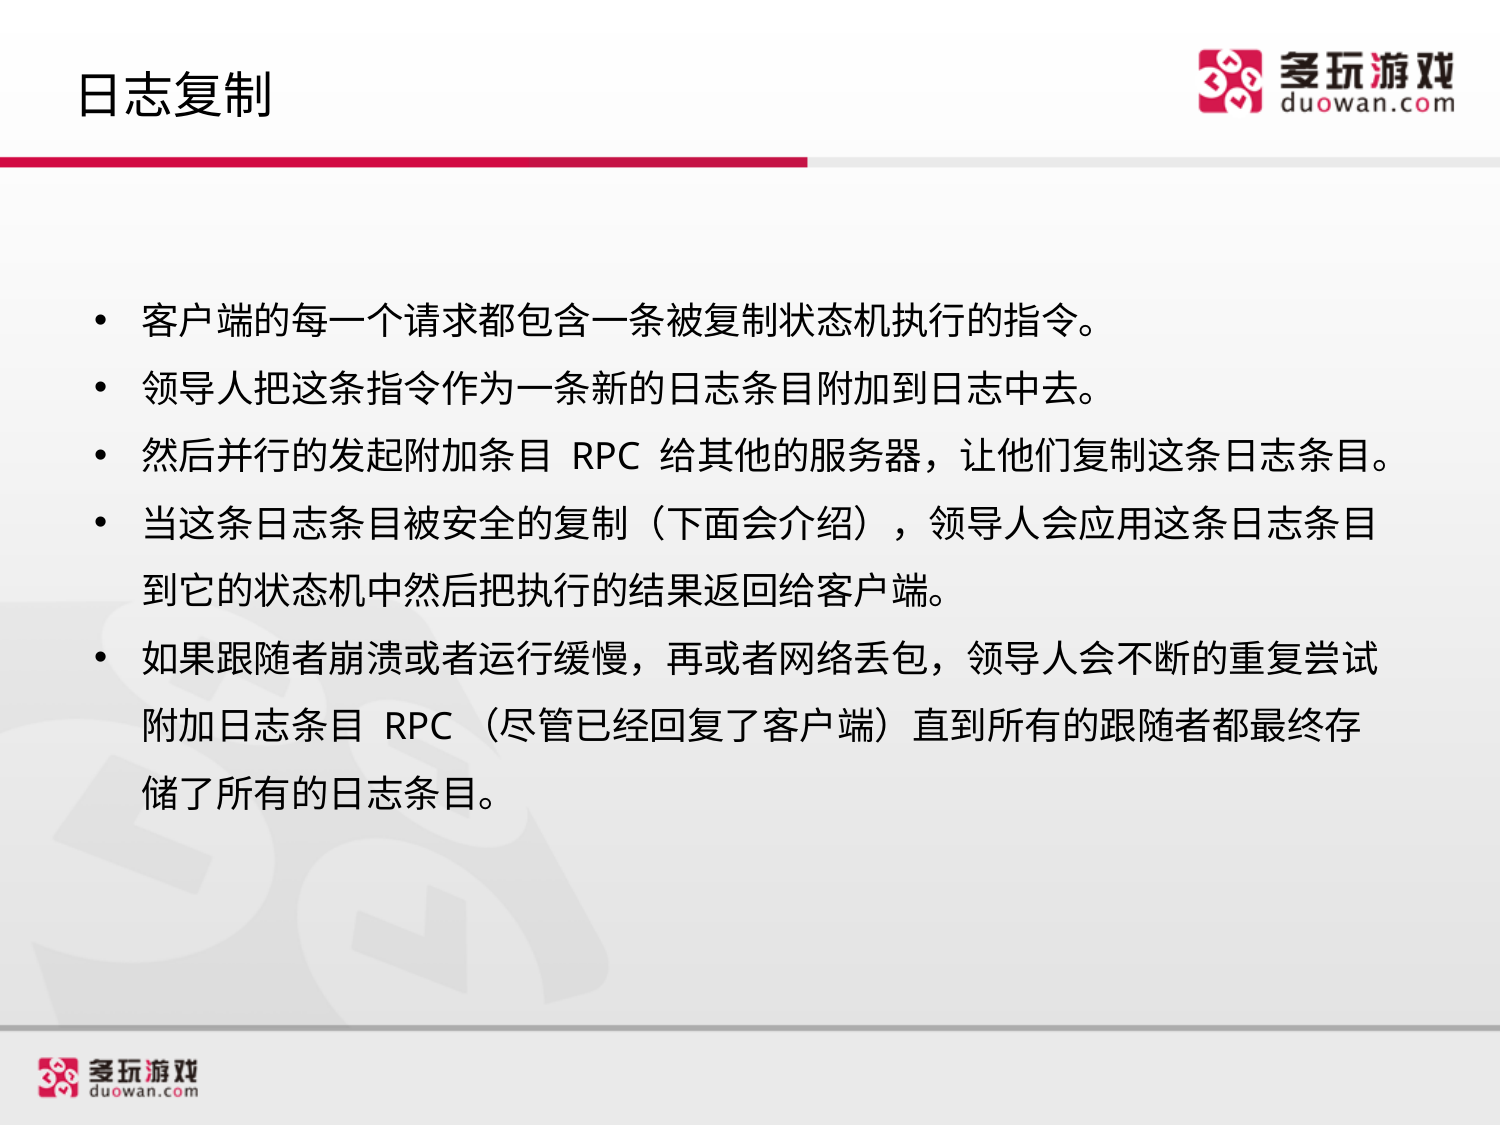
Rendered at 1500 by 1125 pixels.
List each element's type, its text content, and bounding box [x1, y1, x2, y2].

text_box 客户端的每一个请求都包含一条被复制状态机执行的指令。 领导人把这条指令作为一条新的日志条目附加到日志中去。 然后并行的发起附加条目 RPC 给其他的服务器，让他们复制这条日志条目。 当这条日志条目被安全的复制（下面会介绍），领导人会应用这条日志条目到它的状态机中然后把执行的结果返回给客户端。 如果跟随者崩溃或者运行缓慢，再或者网络丢包，领导人会不断的重复尝试附加日志条目 RPC（尽管已经回复了客户端）直到所有的跟随者都最终存储了所有的日志条目。 [79, 267, 1414, 822]
title 日志复制 [58, 0, 1409, 188]
picture [0, 0, 1500, 1125]
